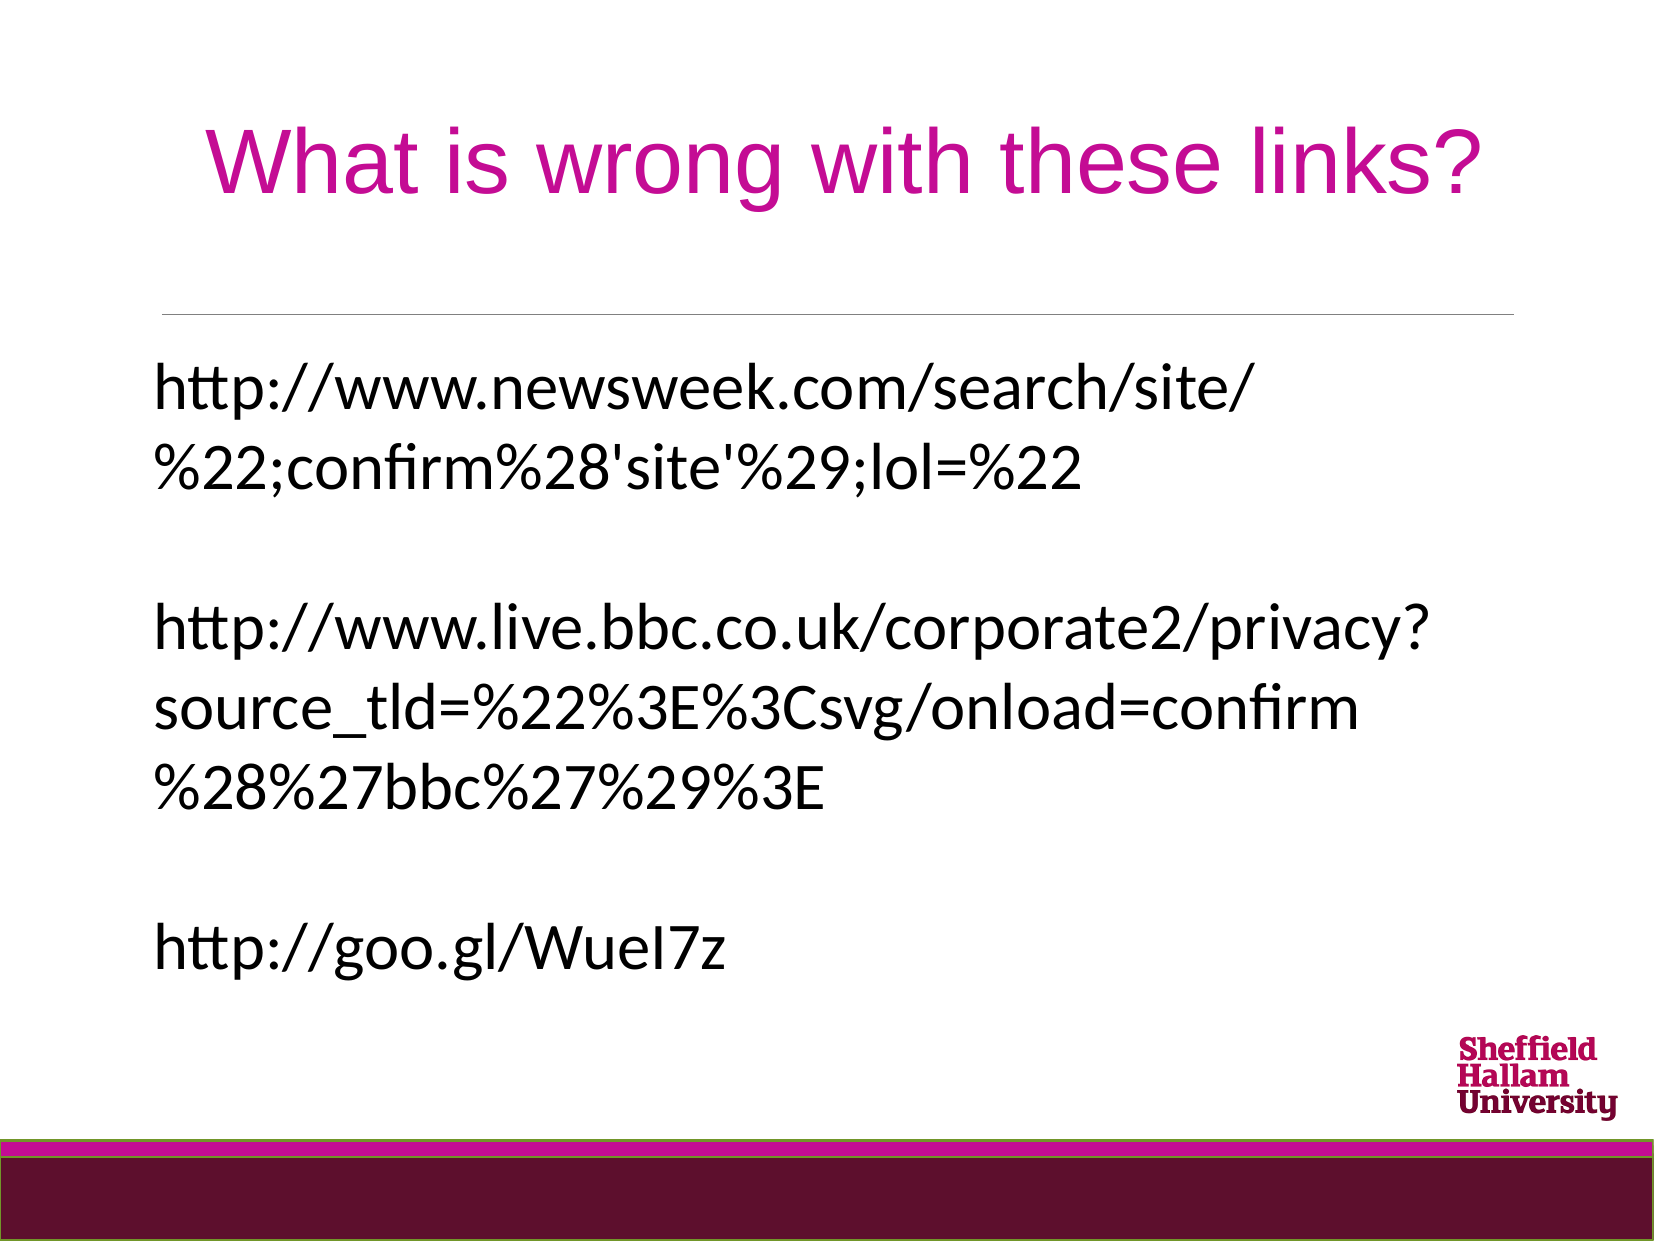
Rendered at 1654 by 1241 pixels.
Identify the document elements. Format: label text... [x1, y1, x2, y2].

text_box [0, 1158, 1654, 1241]
text_box [0, 1139, 1654, 1158]
picture [1457, 1035, 1618, 1122]
text_box http://www.newsweek.com/search/site/%22;confirm%28'site'%29;lol=%22 http://www.live.bbc.co.uk/corporate2/privacy?source_tld=%22%3E%3Csvg/onload=confirm%28%27bbc%27%29%3E http://goo.gl/WueI7z [82, 342, 1571, 1063]
text_box What is wrong with these links? [101, 52, 1590, 260]
